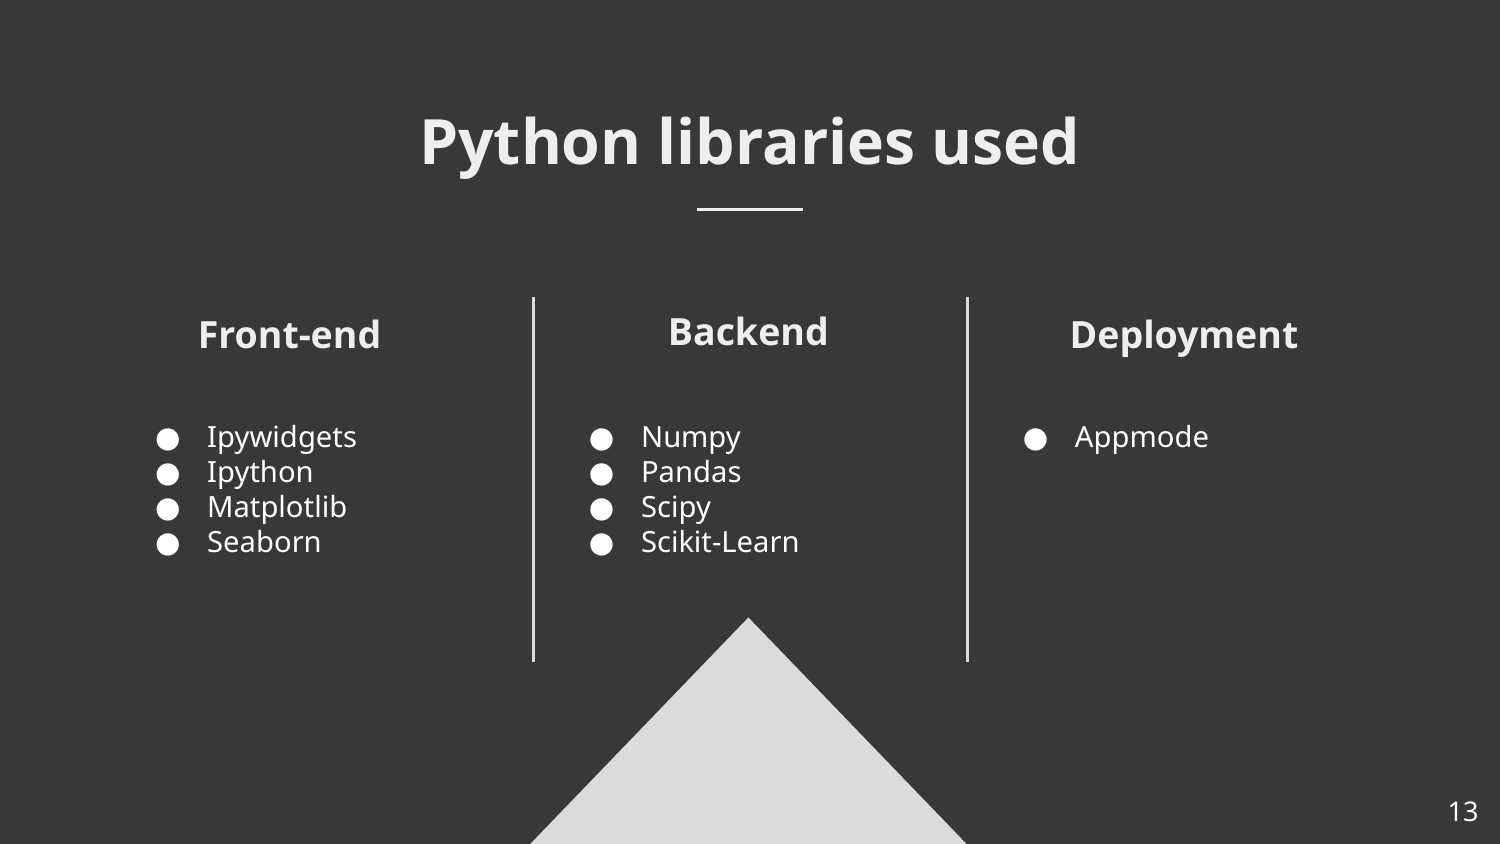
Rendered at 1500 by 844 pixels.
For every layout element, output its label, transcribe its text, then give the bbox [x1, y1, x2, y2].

title Front-end [144, 279, 435, 388]
subtitle Ipywidgets Ipython Matplotlib Seaborn [116, 403, 515, 593]
title Backend [625, 297, 872, 365]
slide_number 13 [1403, 779, 1494, 844]
subtitle Numpy Pandas Scipy Scikit-Learn [550, 403, 949, 567]
subtitle Appmode [985, 403, 1383, 526]
title Python libraries used [323, 87, 1177, 174]
title Deployment [1042, 289, 1326, 377]
